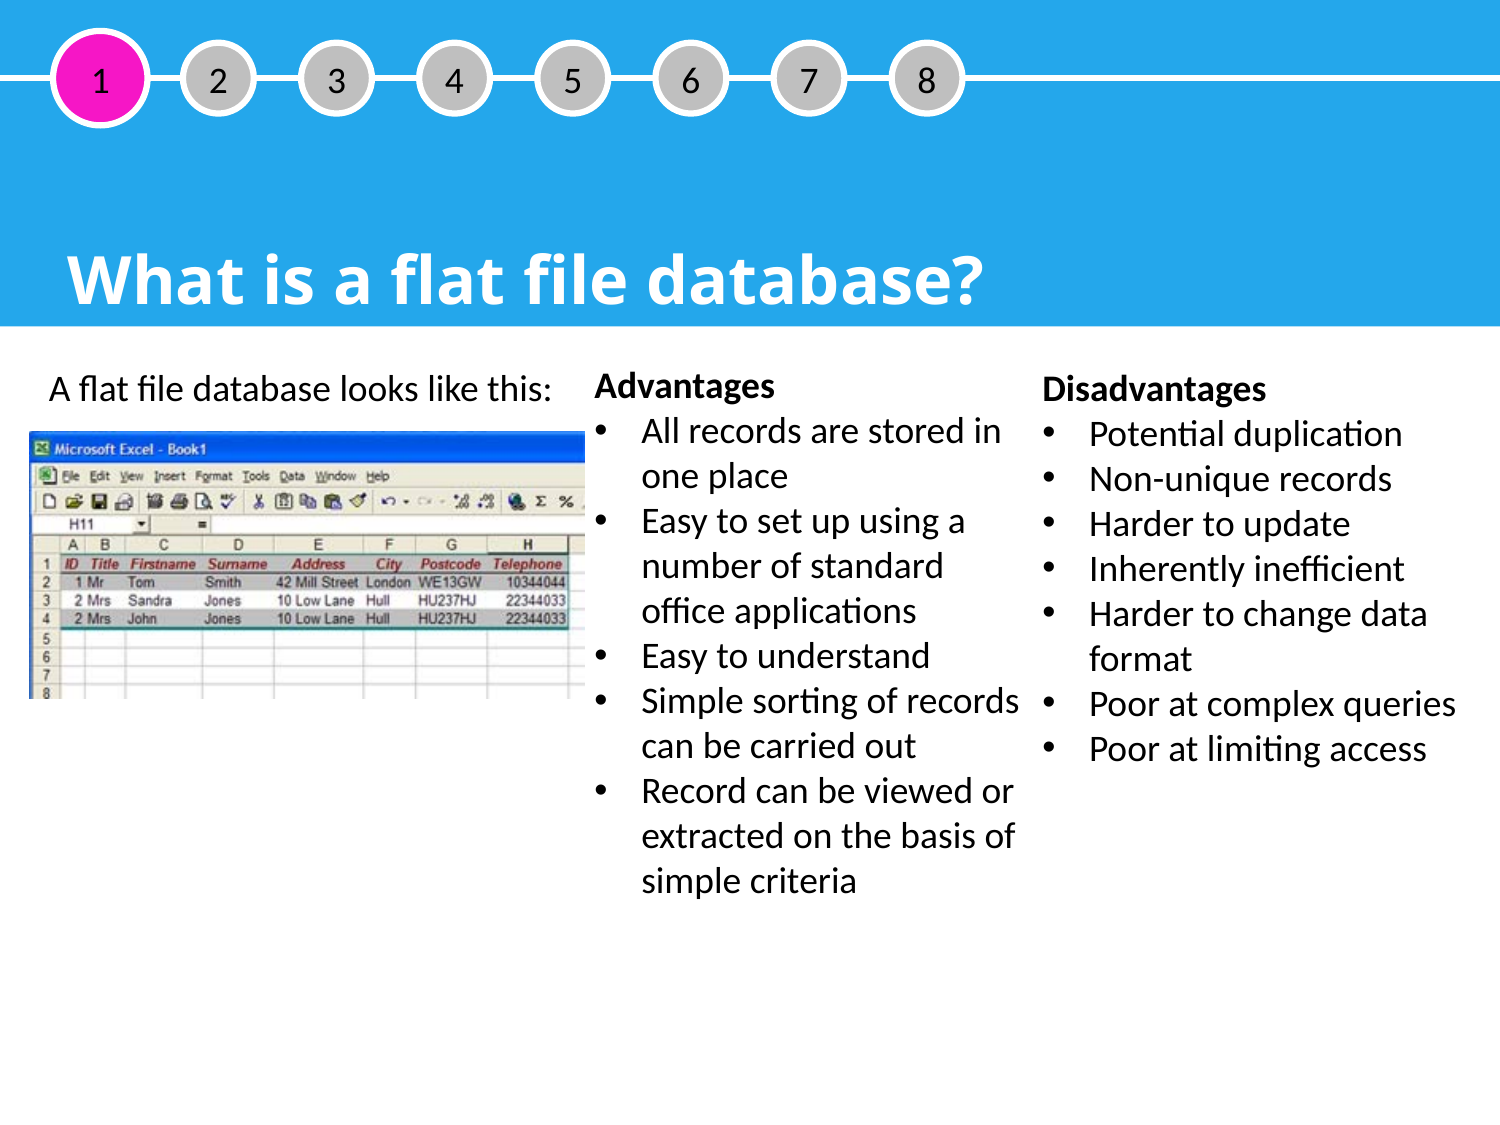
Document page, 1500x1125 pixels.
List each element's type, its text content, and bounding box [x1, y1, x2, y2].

text_box 3 [299, 40, 374, 77]
picture [29, 431, 585, 699]
text_box 5 [536, 87, 610, 116]
text_box 5 [535, 40, 611, 77]
text_box 6 [653, 40, 729, 77]
text_box Advantages All records are stored in one place Easy to set up using a number of standard office applications Easy to understand Simple sorting of records can be carried out Record can be viewed or extracted on the basis of simple criteria [579, 354, 1053, 954]
text_box What is a flat file database? [53, 230, 1117, 325]
text_box [0, 84, 1500, 328]
text_box 7 [771, 40, 847, 77]
text_box A flat file database looks like this: [33, 356, 569, 417]
text_box [0, 0, 1500, 75]
text_box 4 [418, 87, 492, 116]
text_box 4 [417, 40, 493, 77]
text_box Disadvantages Potential duplication Non-unique records Harder to update Inherently inefficient Harder to change data format Poor at complex queries Poor at limiting access [1027, 356, 1500, 822]
text_box 3 [300, 87, 373, 116]
text_box 6 [654, 87, 728, 116]
text_box 8 [890, 87, 964, 116]
text_box 7 [772, 87, 846, 116]
text_box 2 [181, 87, 255, 116]
text_box 8 [889, 40, 965, 77]
text_box 2 [180, 40, 256, 77]
text_box 1 [50, 28, 150, 77]
text_box 1 [51, 87, 149, 128]
